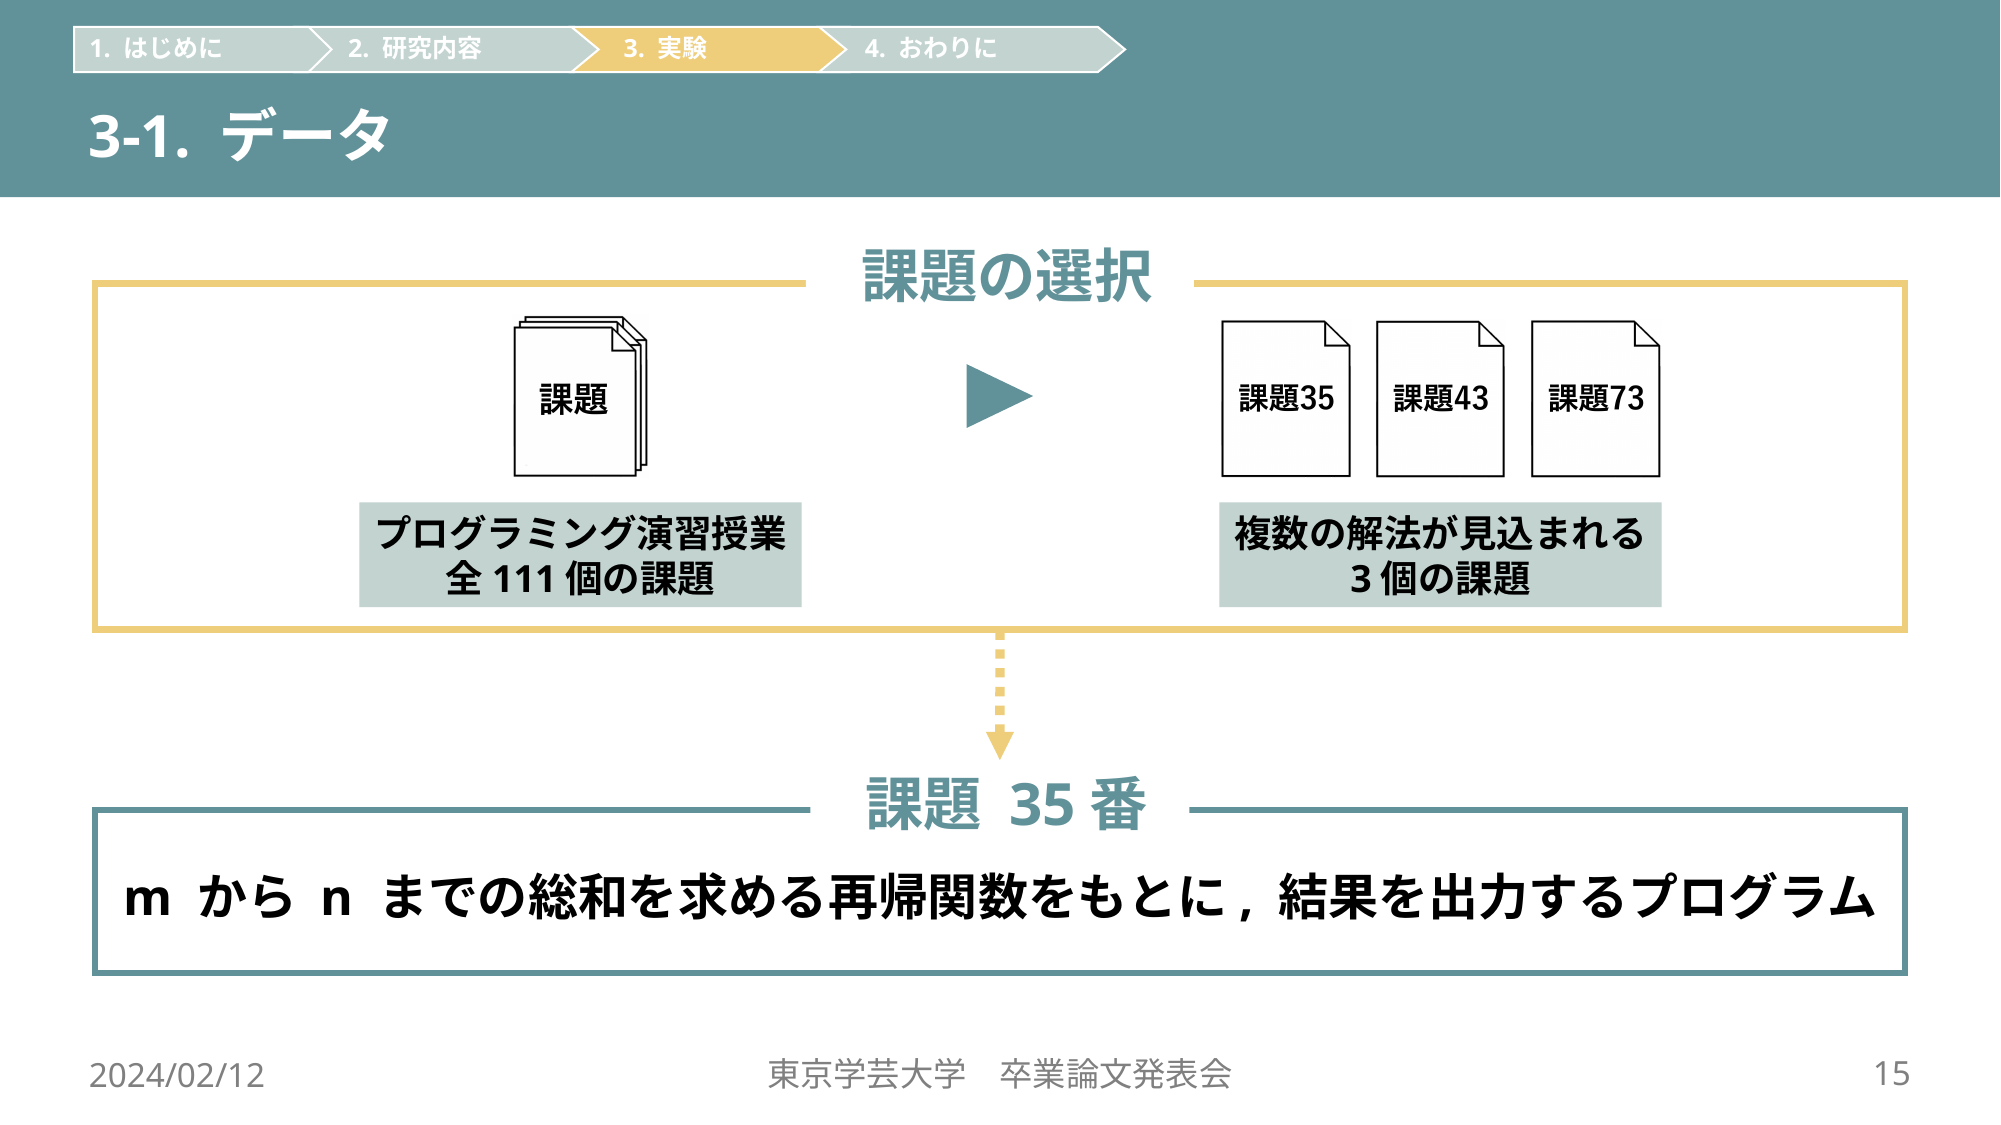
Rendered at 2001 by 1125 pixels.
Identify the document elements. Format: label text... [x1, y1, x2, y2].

text_box 複数の解法が見込まれる 3個の課題 [1219, 502, 1662, 608]
footer 東京学芸大学 卒業論文発表会 [624, 1042, 1376, 1105]
text_box [94, 282, 1906, 631]
text_box m から n までの総和を求める再帰関数をもとに, 結果を出力するプログラム [94, 866, 1906, 962]
text_box [94, 809, 1906, 866]
text_box 課題の選択 [805, 232, 1194, 317]
text_box 3-1. データ [73, 79, 1564, 198]
slide_number 15 [1475, 1044, 1926, 1105]
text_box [74, 26, 602, 73]
text_box 4. おわりに [816, 25, 1127, 74]
text_box 課題 35番 [810, 760, 1190, 845]
text_box [0, 0, 2000, 198]
text_box プログラミング演習授業 全111個の課題 [359, 502, 802, 608]
picture [1530, 319, 1662, 479]
picture [512, 314, 649, 478]
picture [1220, 319, 1352, 478]
text_box [94, 962, 1906, 974]
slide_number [74, 1044, 524, 1105]
text_box 3. 実験 [568, 25, 843, 74]
picture [1375, 319, 1506, 479]
text_box [965, 362, 1036, 430]
